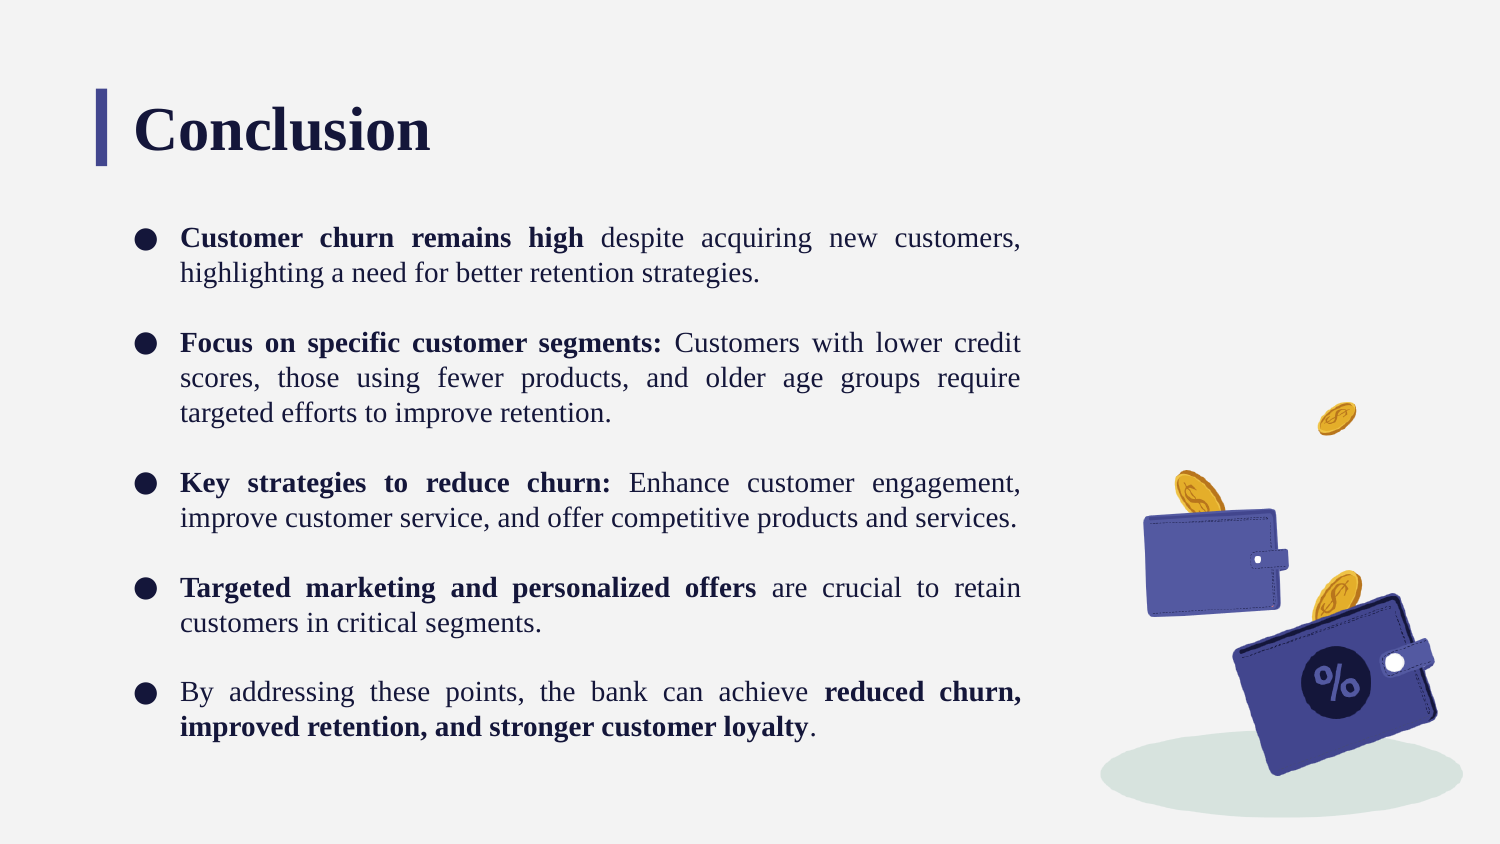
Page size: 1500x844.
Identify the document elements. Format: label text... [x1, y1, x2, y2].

title Conclusion [118, 72, 1382, 167]
picture [1066, 369, 1500, 844]
list Customer churn remains high despite acquiring new customers, highlighting a need for better retention strategies. Focus on specific customer segments: Customers with lower credit scores, those using fewer products, and older age groups require targeted efforts to improve retention. Key strategies to reduce churn: Enhance customer engagement, improve customer service, and offer competitive products and services. Targeted marketing and personalized offers are crucial to retain customers in critical segments. By addressing these points, the bank can achieve reduced churn, improved retention, and stronger customer loyalty. [118, 210, 1037, 751]
